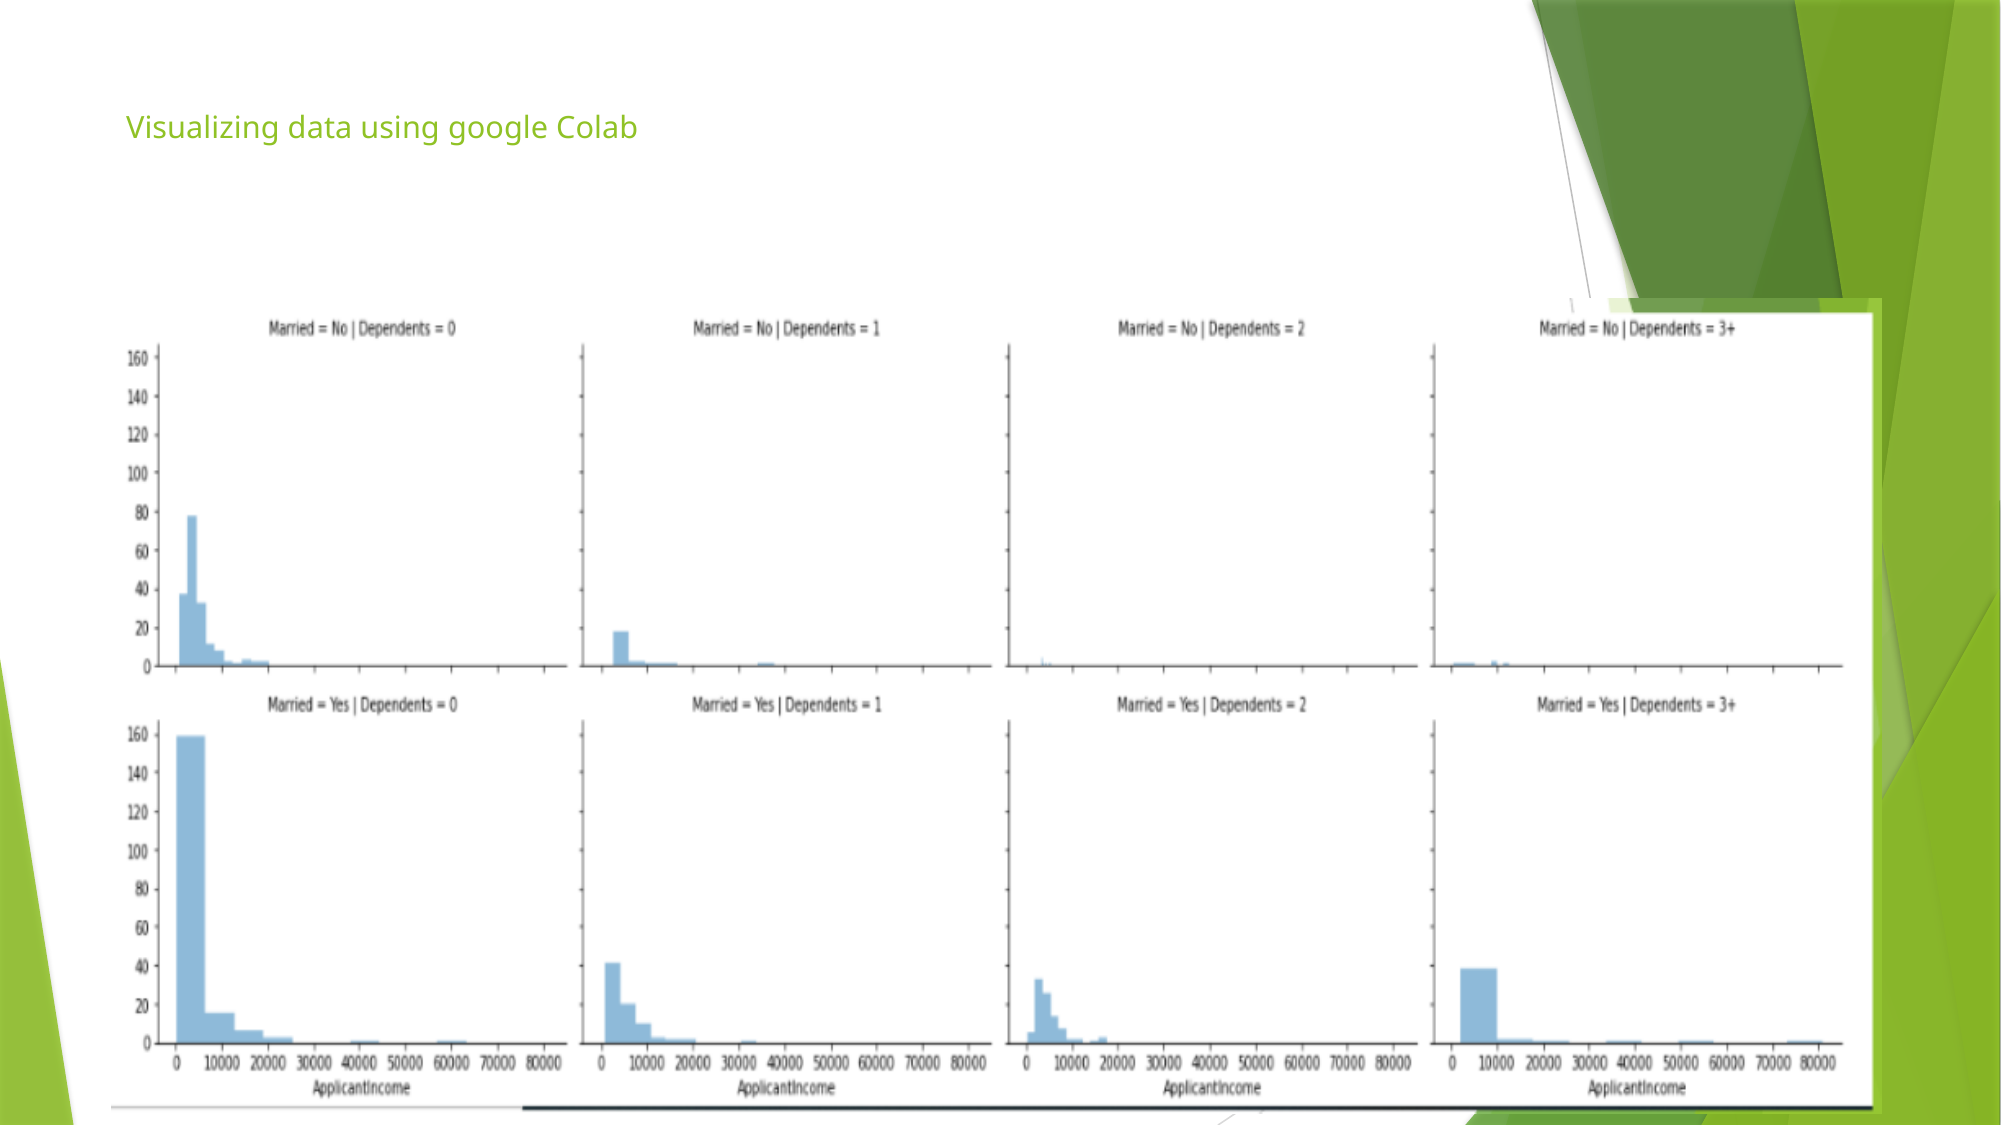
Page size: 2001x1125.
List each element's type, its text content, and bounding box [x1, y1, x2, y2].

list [110, 297, 1882, 1115]
title Visualizing data using google Colab [111, 99, 1522, 226]
